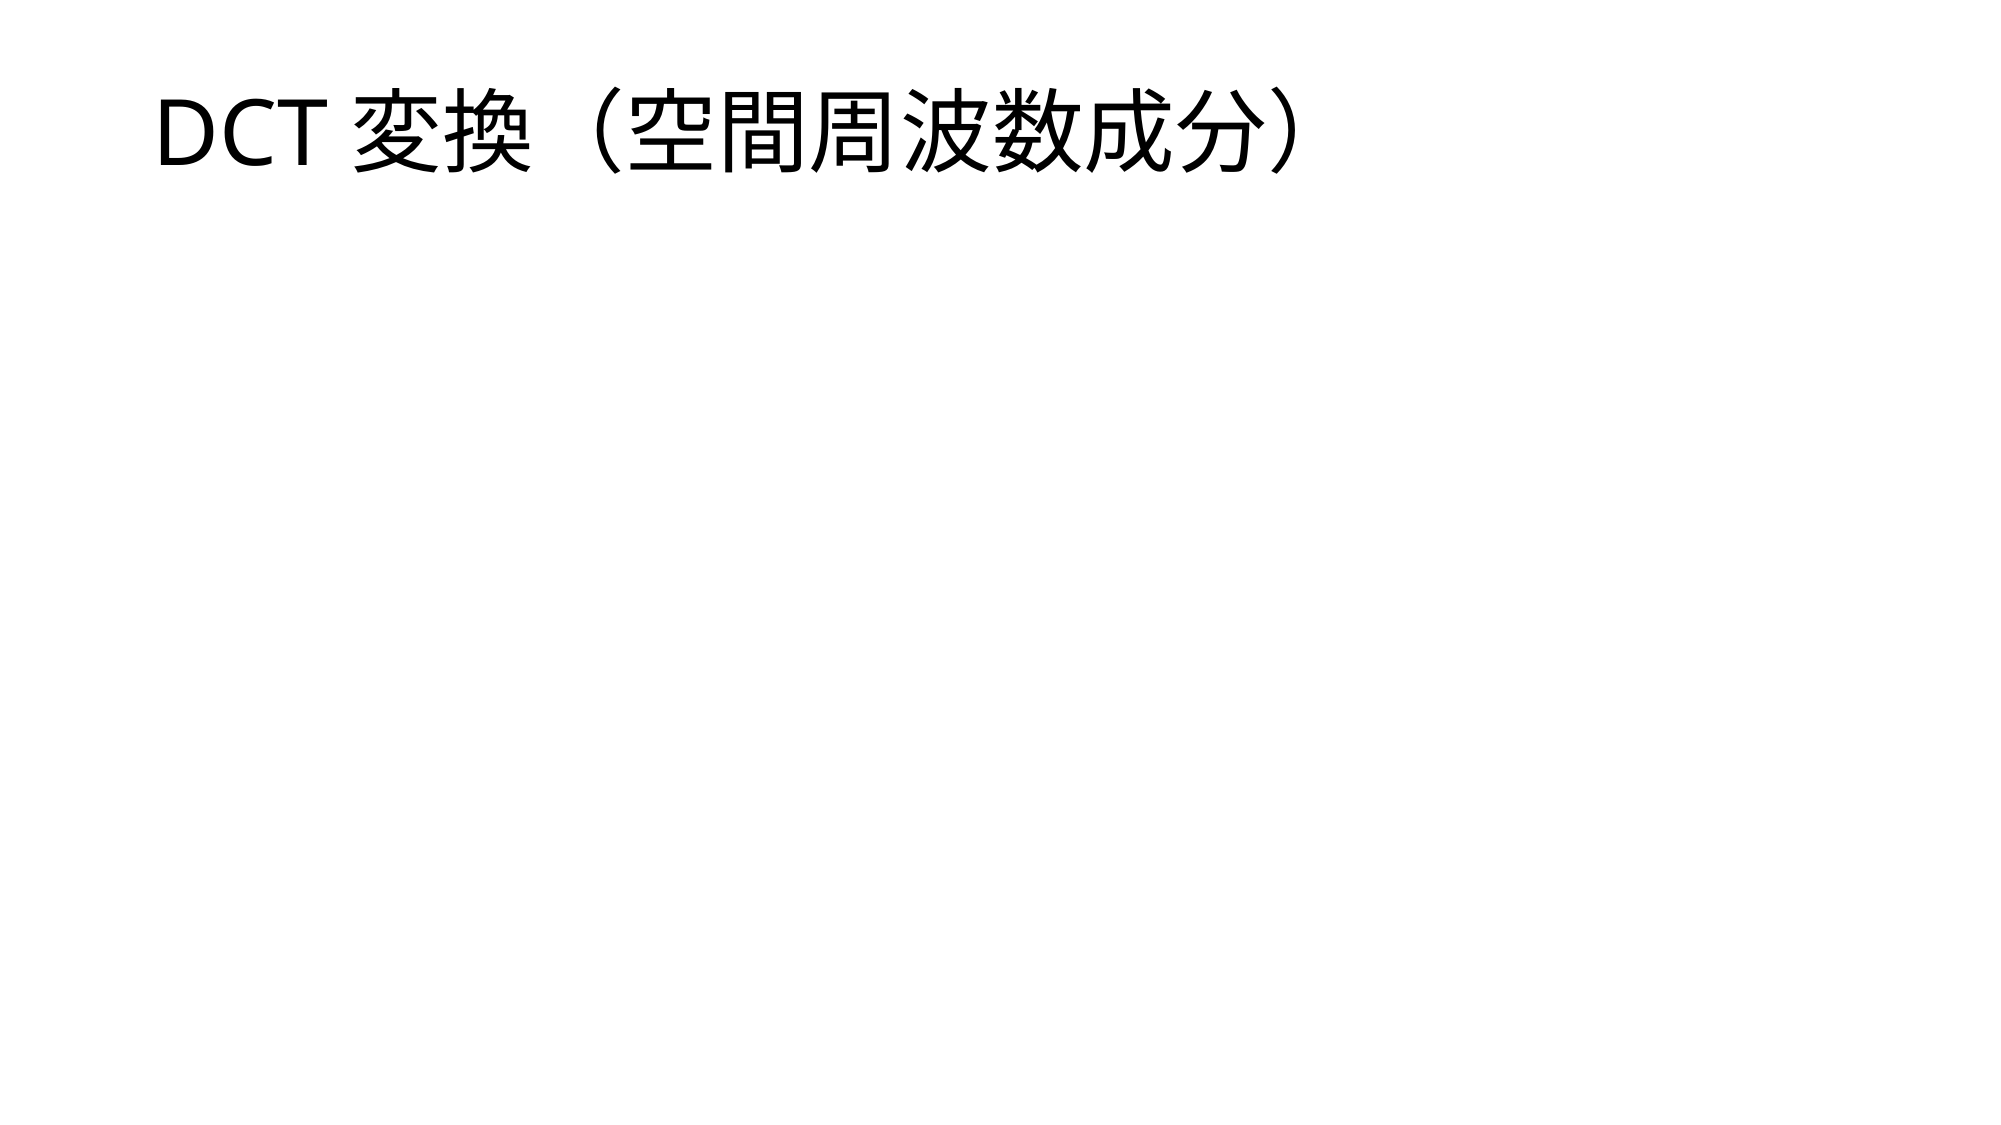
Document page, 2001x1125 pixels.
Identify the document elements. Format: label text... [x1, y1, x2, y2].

title DCT変換（空間周波数成分） [137, 82, 1863, 300]
